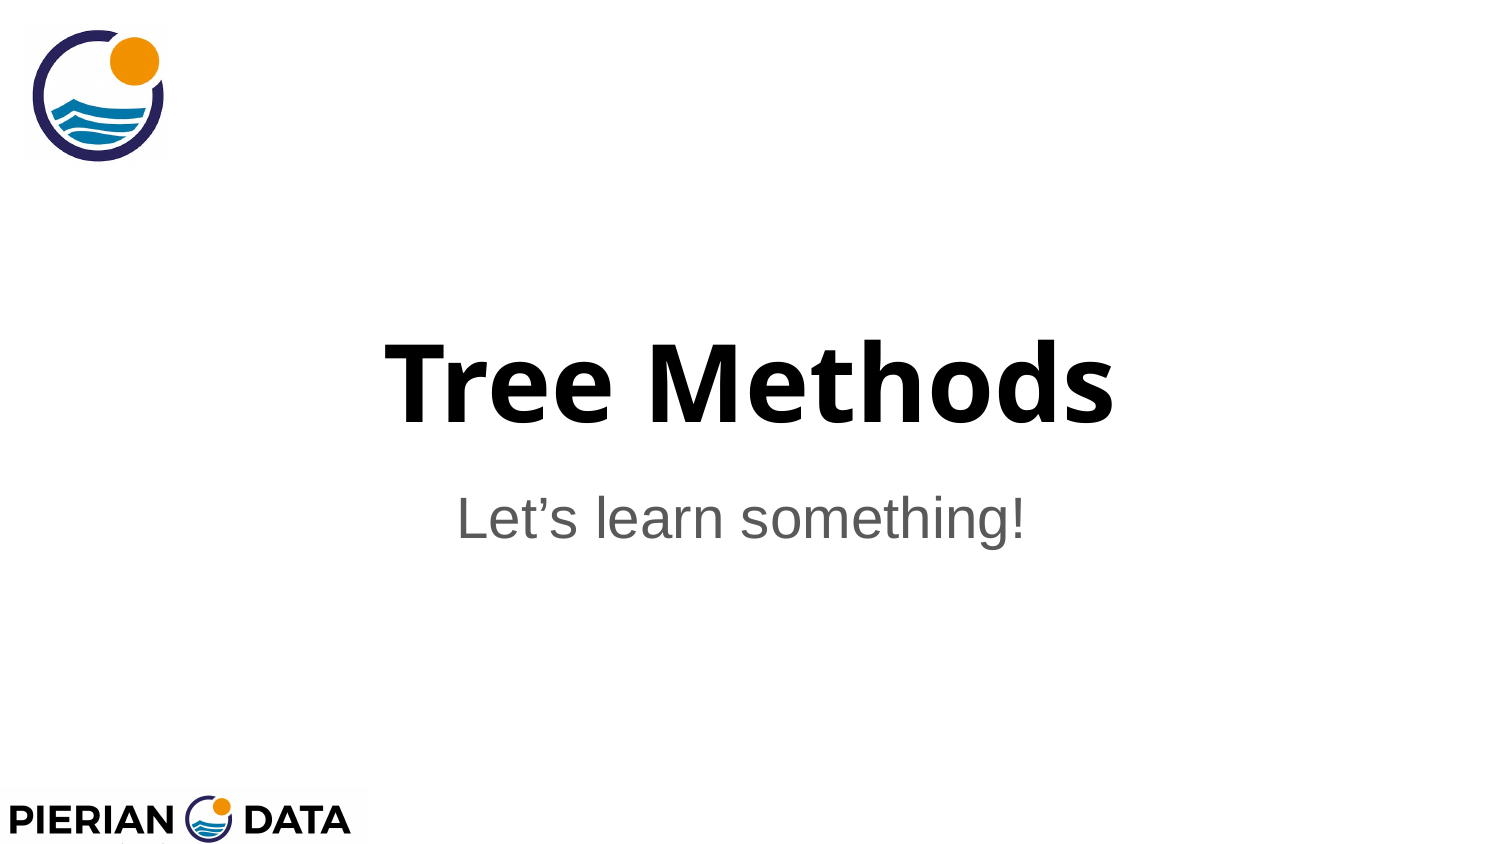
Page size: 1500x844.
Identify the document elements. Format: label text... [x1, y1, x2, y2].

subtitle Let’s learn something! [51, 464, 1449, 595]
picture [0, 787, 368, 844]
picture [24, 24, 172, 167]
title Tree Methods [51, 122, 1449, 459]
